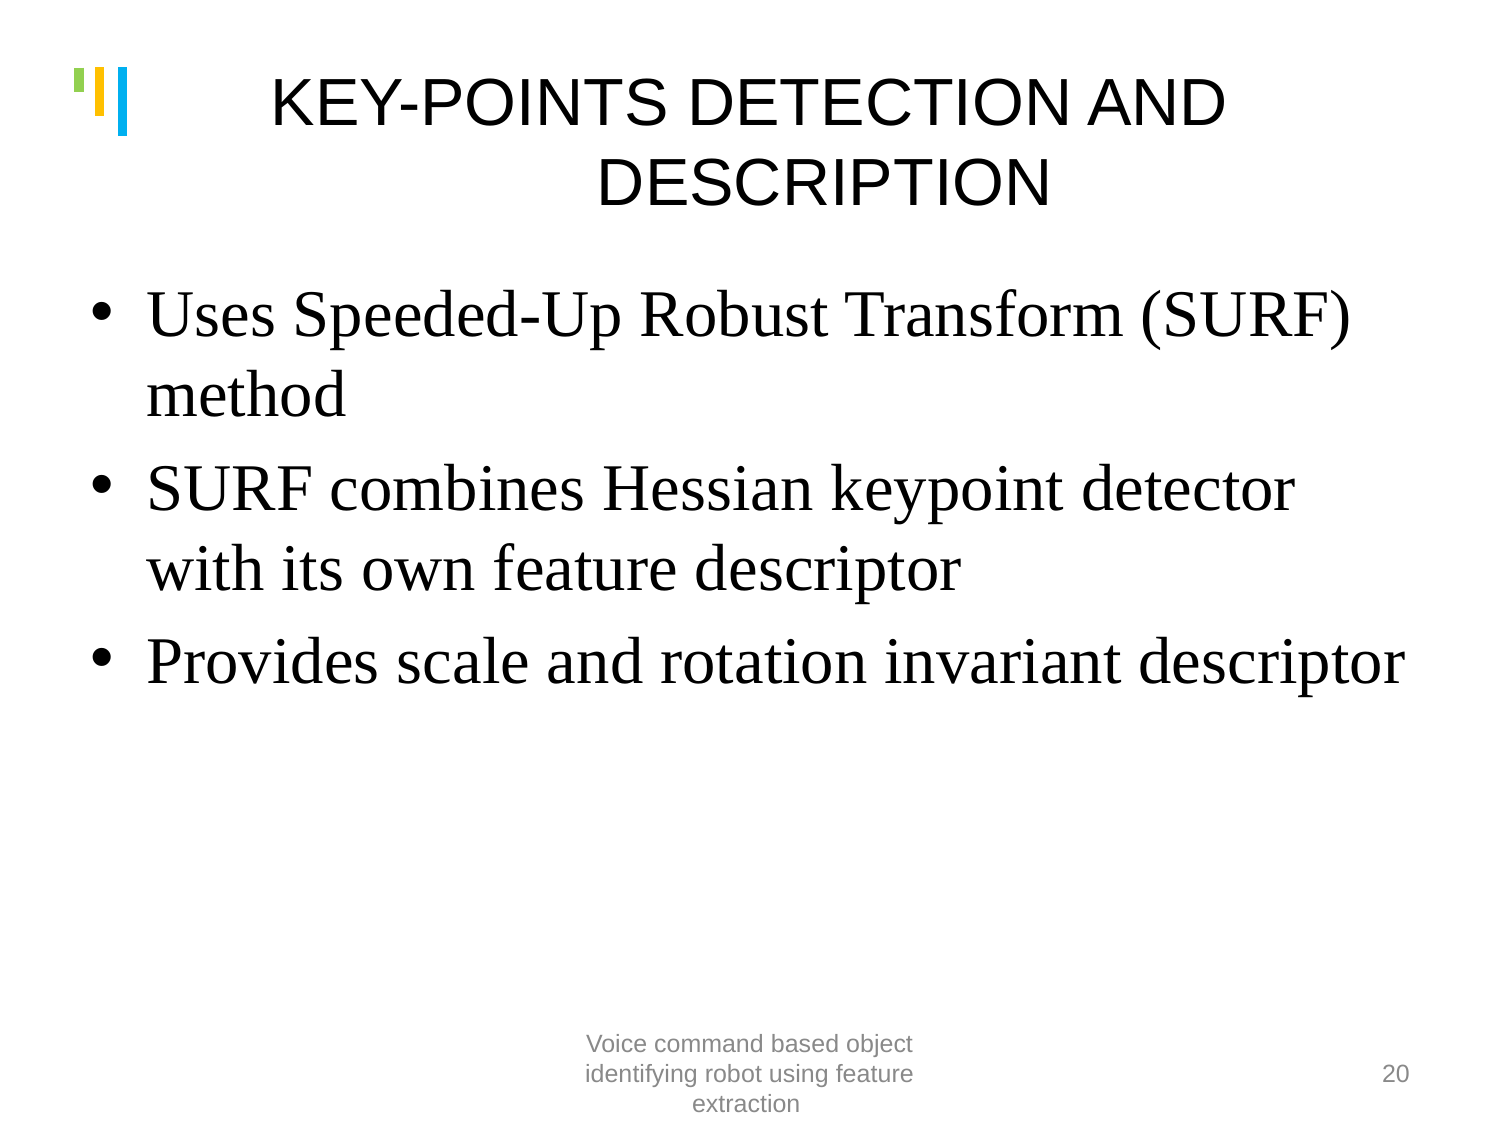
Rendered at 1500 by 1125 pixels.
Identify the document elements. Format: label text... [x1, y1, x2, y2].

slide_number 20 [1074, 1042, 1425, 1103]
title KEY-POINTS DETECTION AND DESCRIPTION [75, 45, 1425, 233]
footer Voice command based object identifying robot using feature extraction [512, 1042, 988, 1103]
list Uses Speeded-Up Robust Transform (SURF) method SURF combines Hessian keypoint detector with its own feature descriptor Provides scale and rotation invariant descriptor [75, 262, 1425, 1005]
